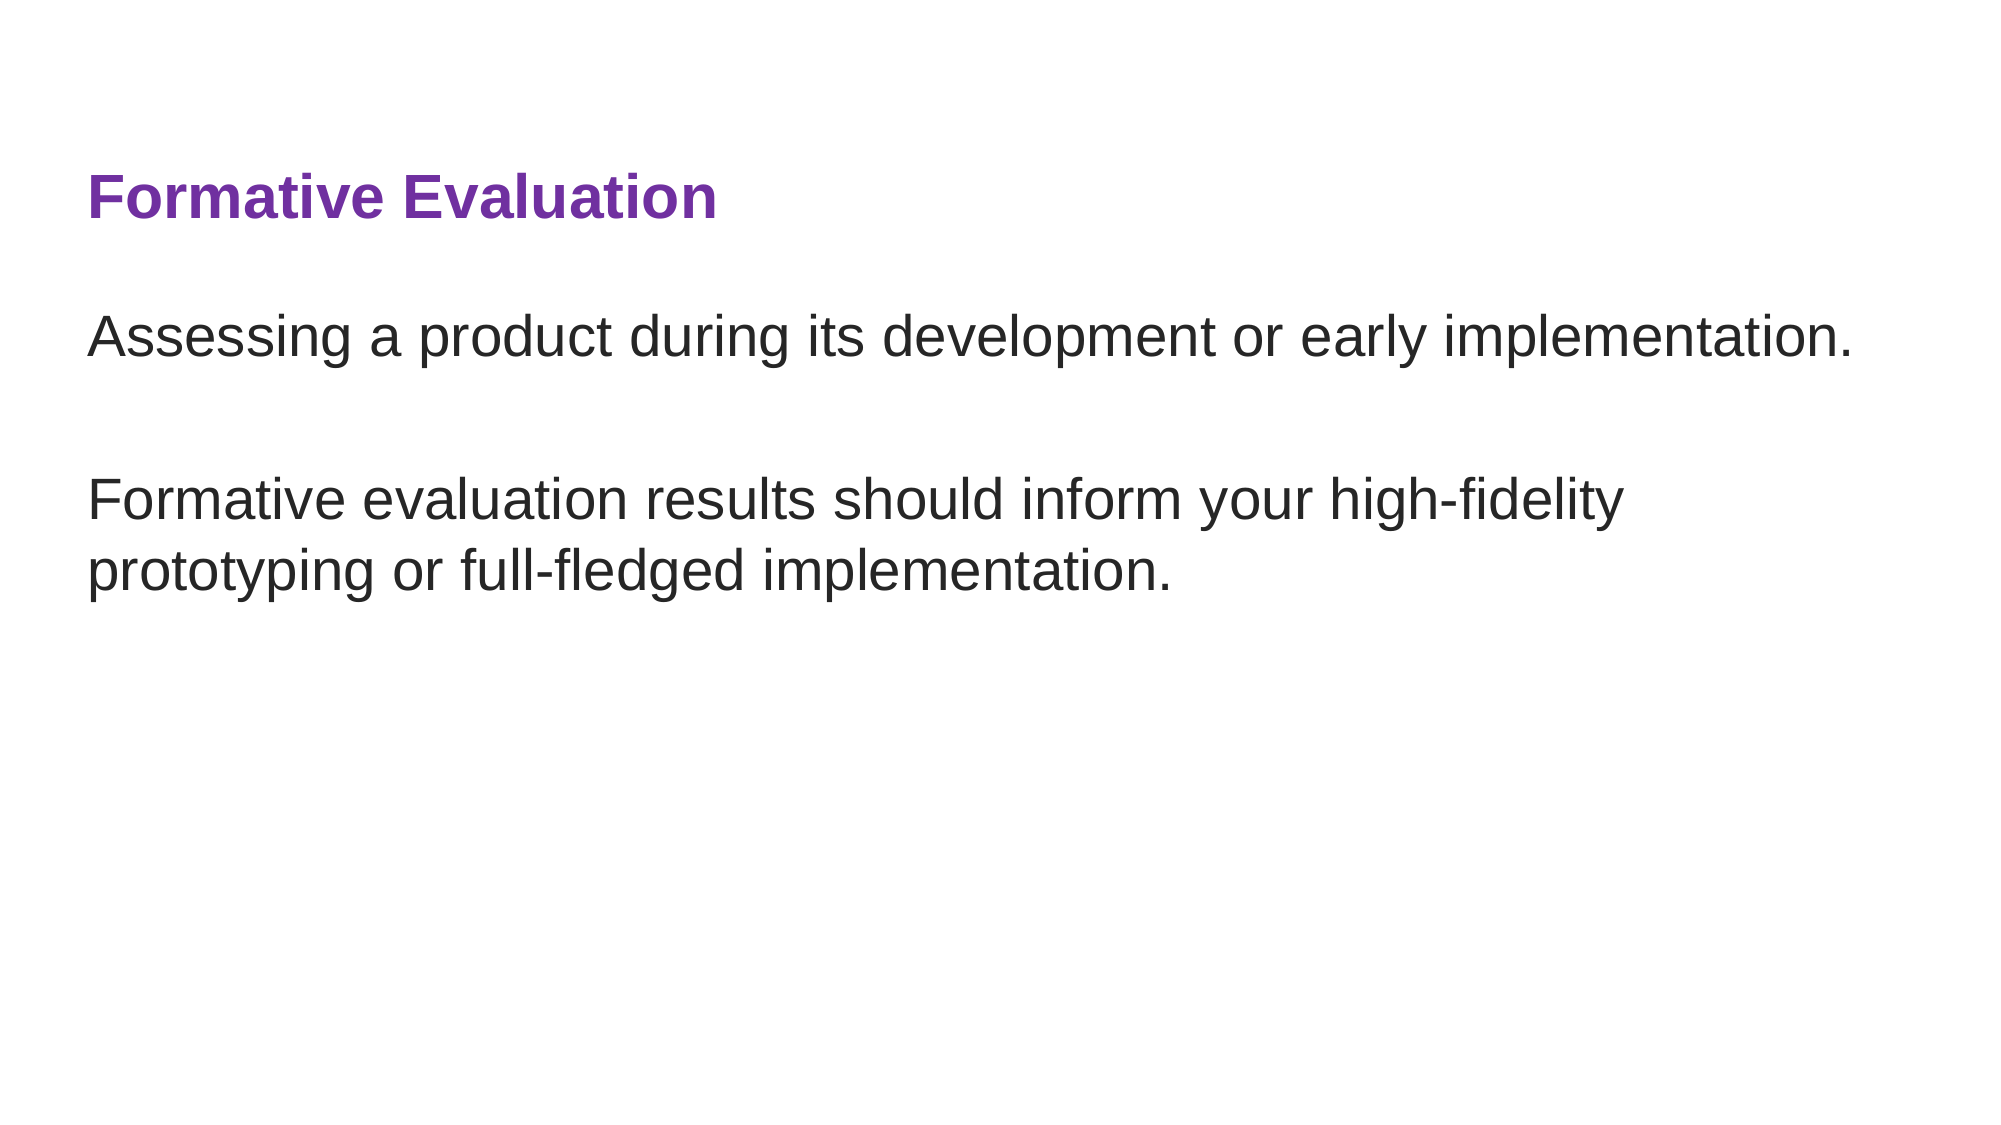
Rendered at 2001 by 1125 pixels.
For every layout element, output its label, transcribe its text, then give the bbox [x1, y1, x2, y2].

list Assessing a product during its development or early implementation. Formative evaluation results should inform your high-fidelity prototyping or full-fledged implementation. [72, 290, 1930, 921]
title Formative Evaluation [72, 148, 1930, 290]
